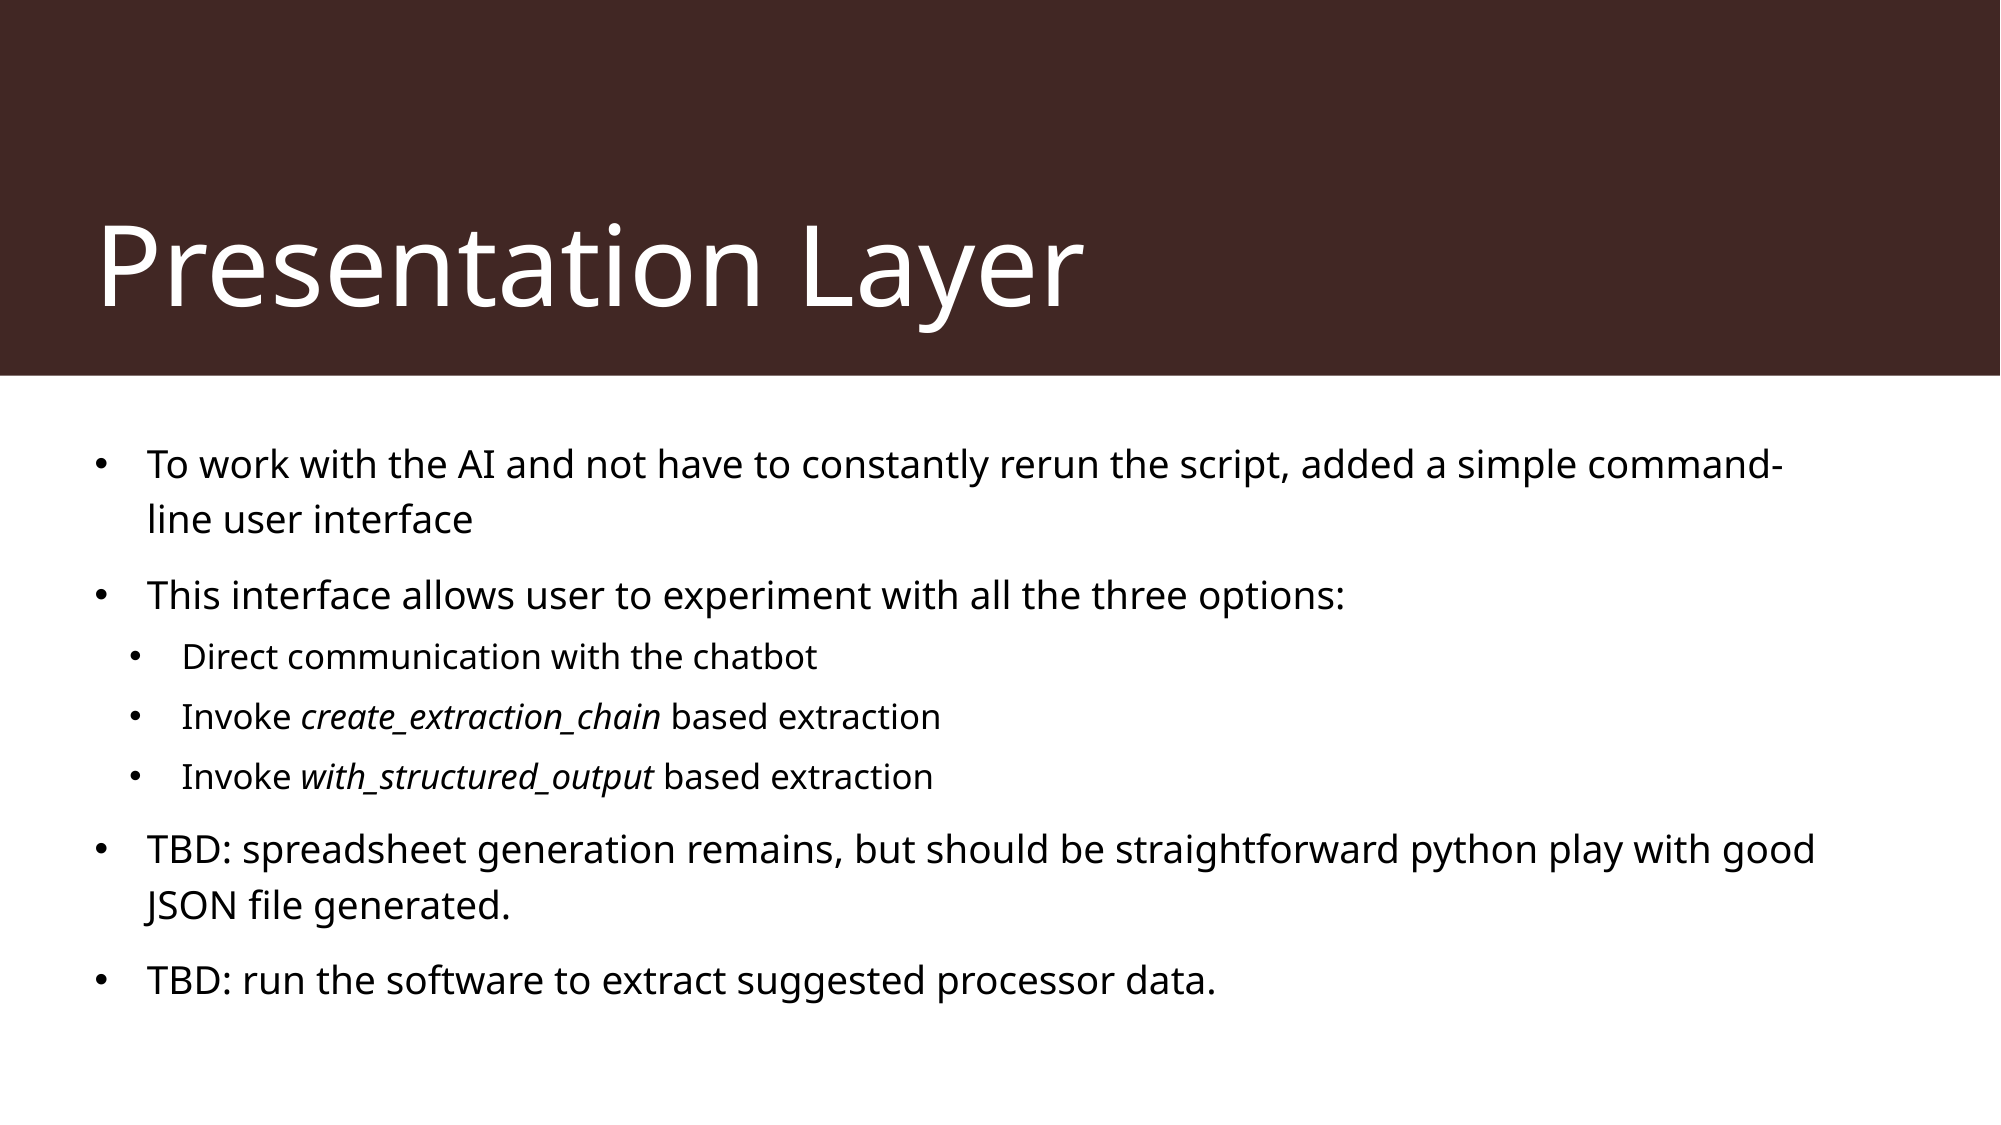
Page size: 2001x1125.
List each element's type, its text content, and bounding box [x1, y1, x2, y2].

title Presentation Layer [79, 59, 1863, 337]
list To work with the AI and not have to constantly rerun the script, added a simple command-line user interface This interface allows user to experiment with all the three options: Direct communication with the chatbot Invoke create_extraction_chain based extraction Invoke with_structured_output based extraction TBD: spreadsheet generation remains, but should be straightforward python play with good JSON file generated. TBD: run the software to extract suggested processor data. [79, 422, 1863, 1014]
